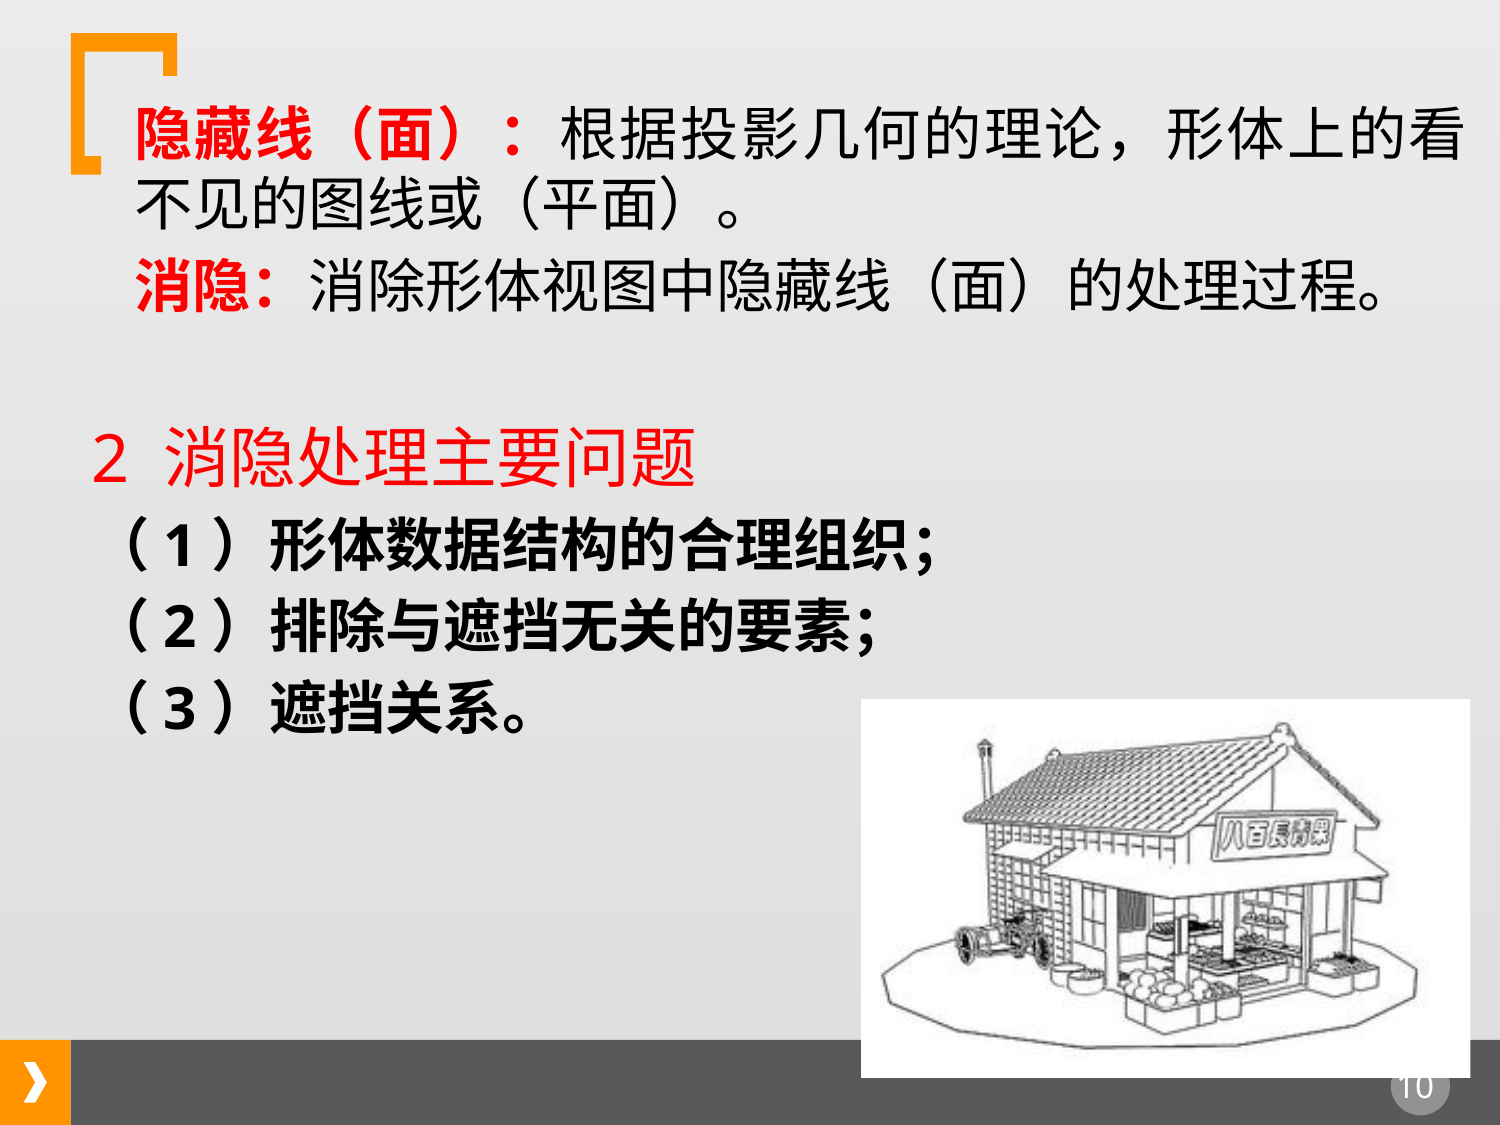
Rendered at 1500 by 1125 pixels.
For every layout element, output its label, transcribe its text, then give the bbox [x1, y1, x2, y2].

text_box 隐藏线（面）：根据投影几何的理论，形体上的看不见的图线或（平面）。 消隐：消除形体视图中隐藏线（面）的处理过程。 [119, 90, 1483, 328]
picture [860, 699, 1471, 1078]
text_box 2 消隐处理主要问题 （1）形体数据结构的合理组织； （2）排除与遮挡无关的要素； （3）遮挡关系。 [76, 408, 1471, 752]
